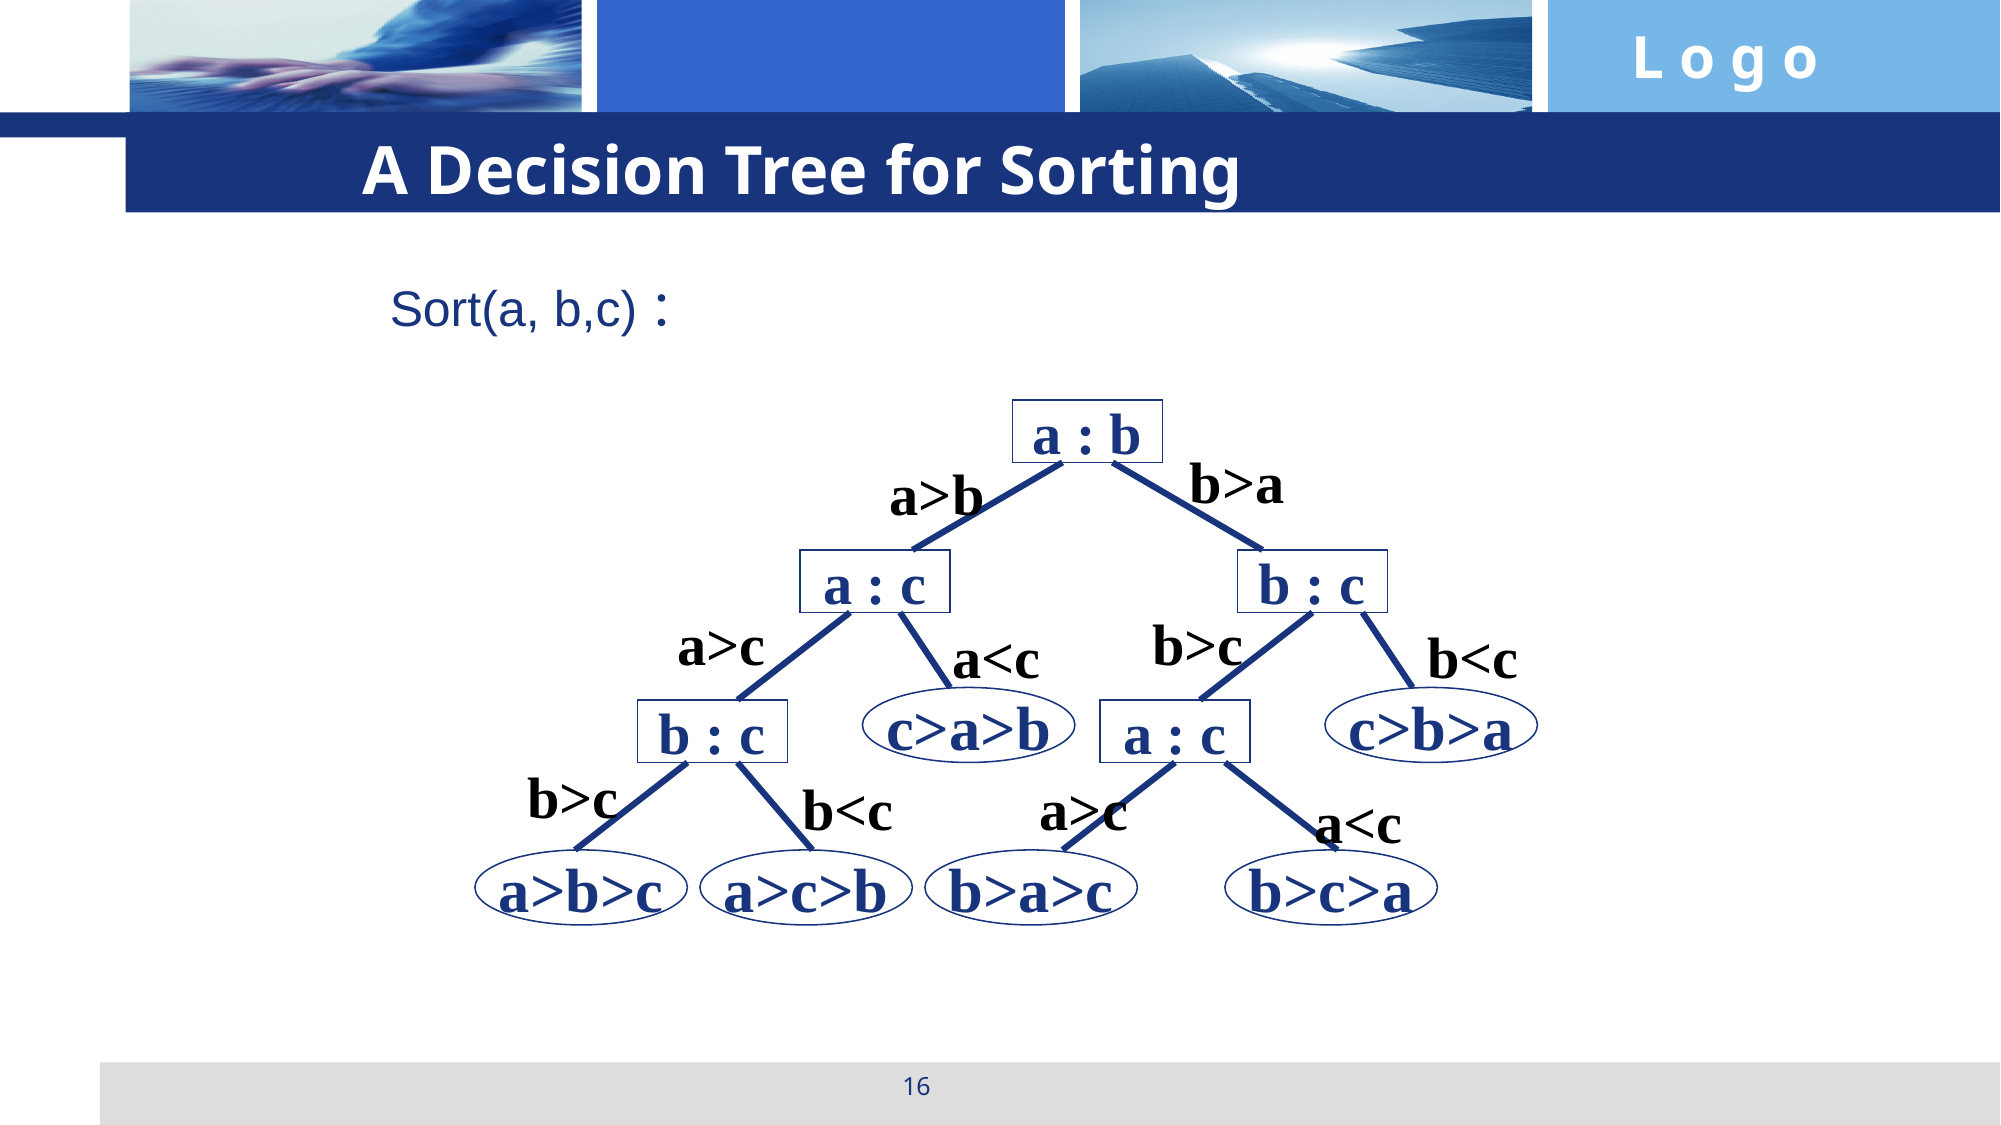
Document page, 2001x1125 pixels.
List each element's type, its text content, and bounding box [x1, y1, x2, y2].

text_box c>a>b [862, 689, 1075, 763]
text_box Sort(a, b,c)： [374, 268, 975, 344]
text_box b<c [787, 764, 938, 850]
text_box a : c [799, 549, 950, 613]
text_box b : c [637, 699, 788, 763]
slide_number 16 [683, 1062, 1151, 1116]
text_box b : c [1237, 549, 1388, 613]
picture [1080, 0, 1533, 112]
text_box b<c [1412, 612, 1563, 698]
text_box a>c [662, 600, 813, 685]
text_box a>c [1024, 764, 1175, 850]
text_box b>c [1137, 600, 1288, 685]
text_box a : b [1012, 399, 1163, 463]
text_box c>b>a [1324, 688, 1538, 763]
text_box b>a [1174, 437, 1325, 523]
text_box a : c [1099, 699, 1250, 763]
text_box b>c>a [1224, 851, 1438, 925]
text_box a<c [937, 612, 1088, 698]
text_box b>a>c [924, 850, 1138, 925]
text_box a<c [1299, 777, 1450, 863]
text_box a>c>b [699, 850, 913, 925]
text_box b>c [512, 752, 663, 838]
text_box a>b [874, 450, 1025, 535]
title A Decision Tree for Sorting [347, 121, 1628, 215]
picture [129, 0, 582, 112]
text_box a>b>c [474, 849, 688, 925]
